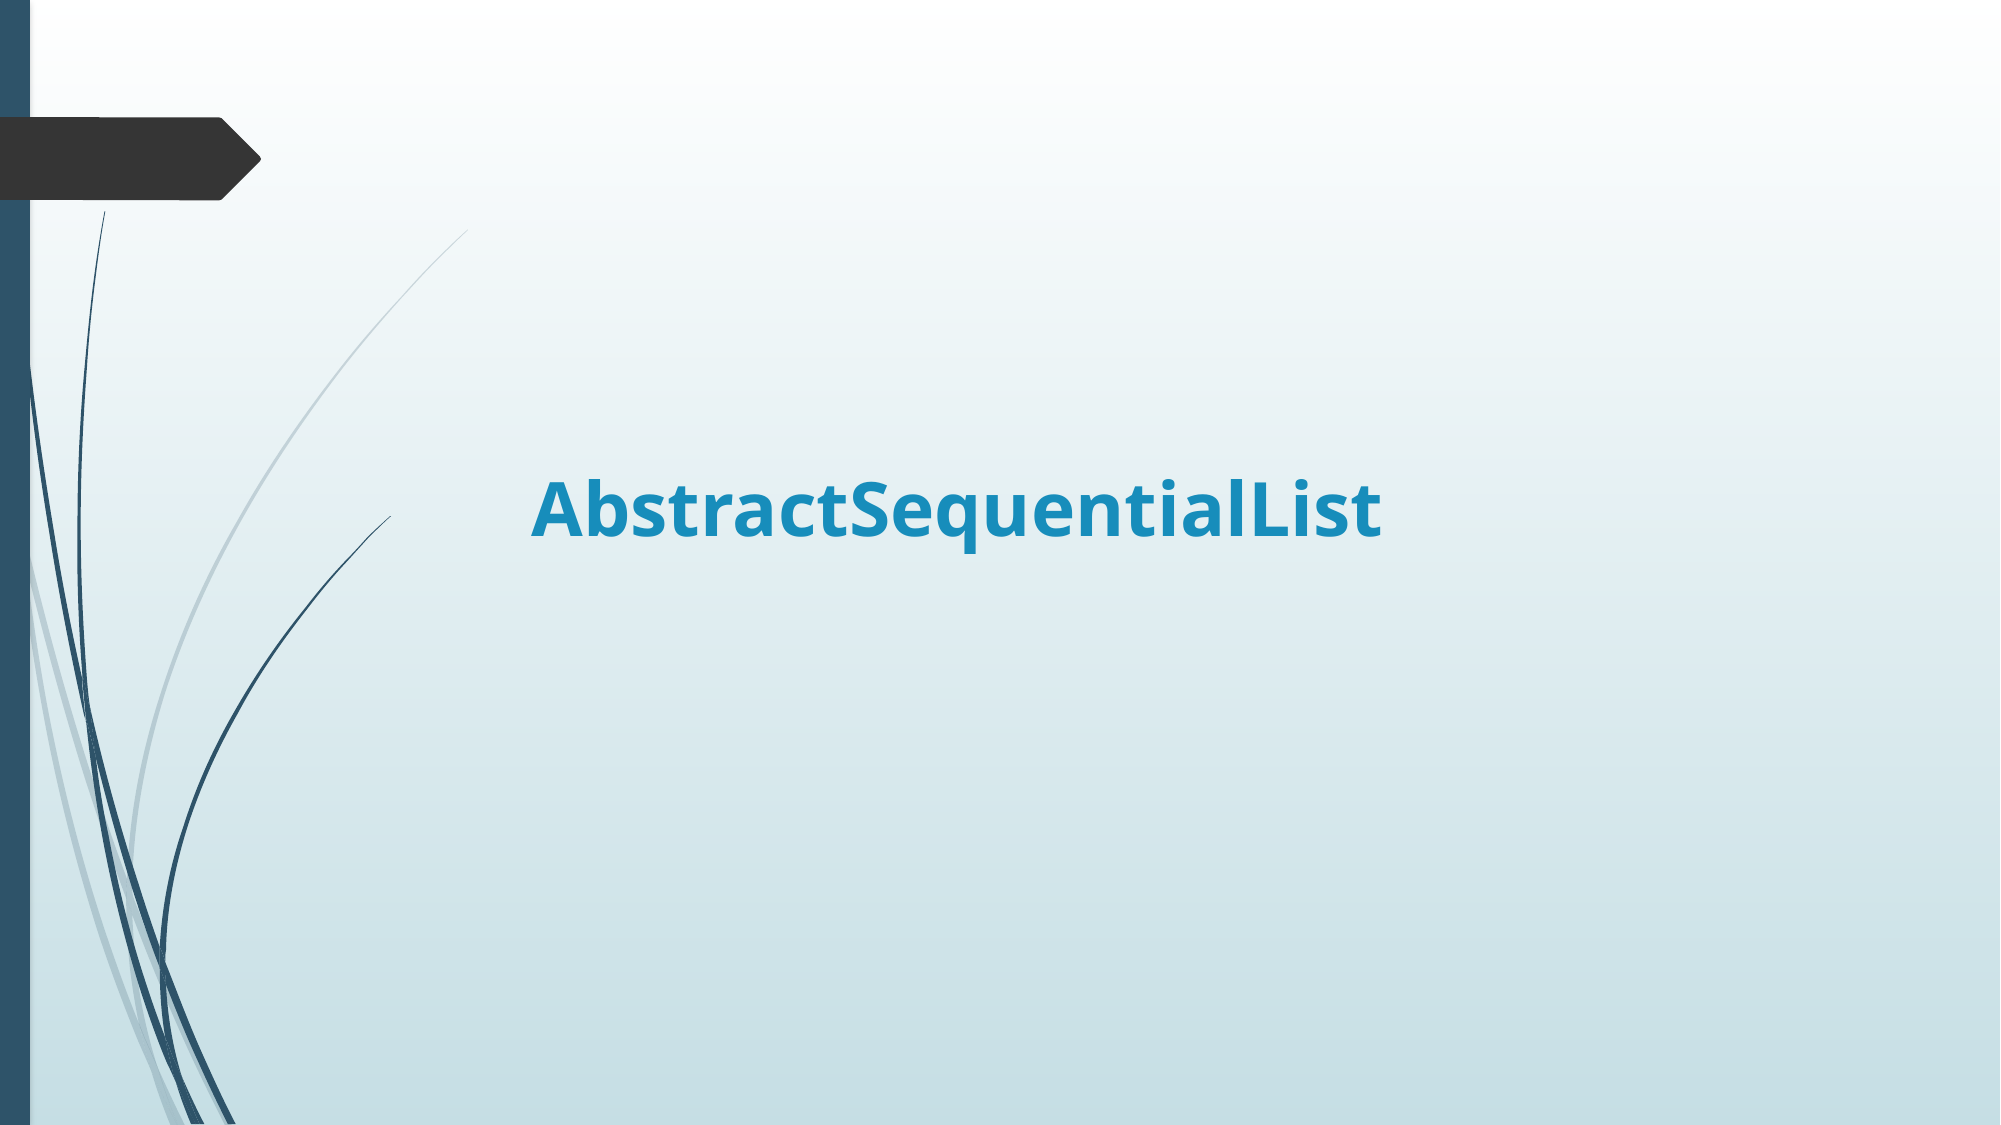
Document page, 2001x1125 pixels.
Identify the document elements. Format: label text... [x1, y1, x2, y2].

title AbstractSequentialList [516, 453, 2000, 672]
